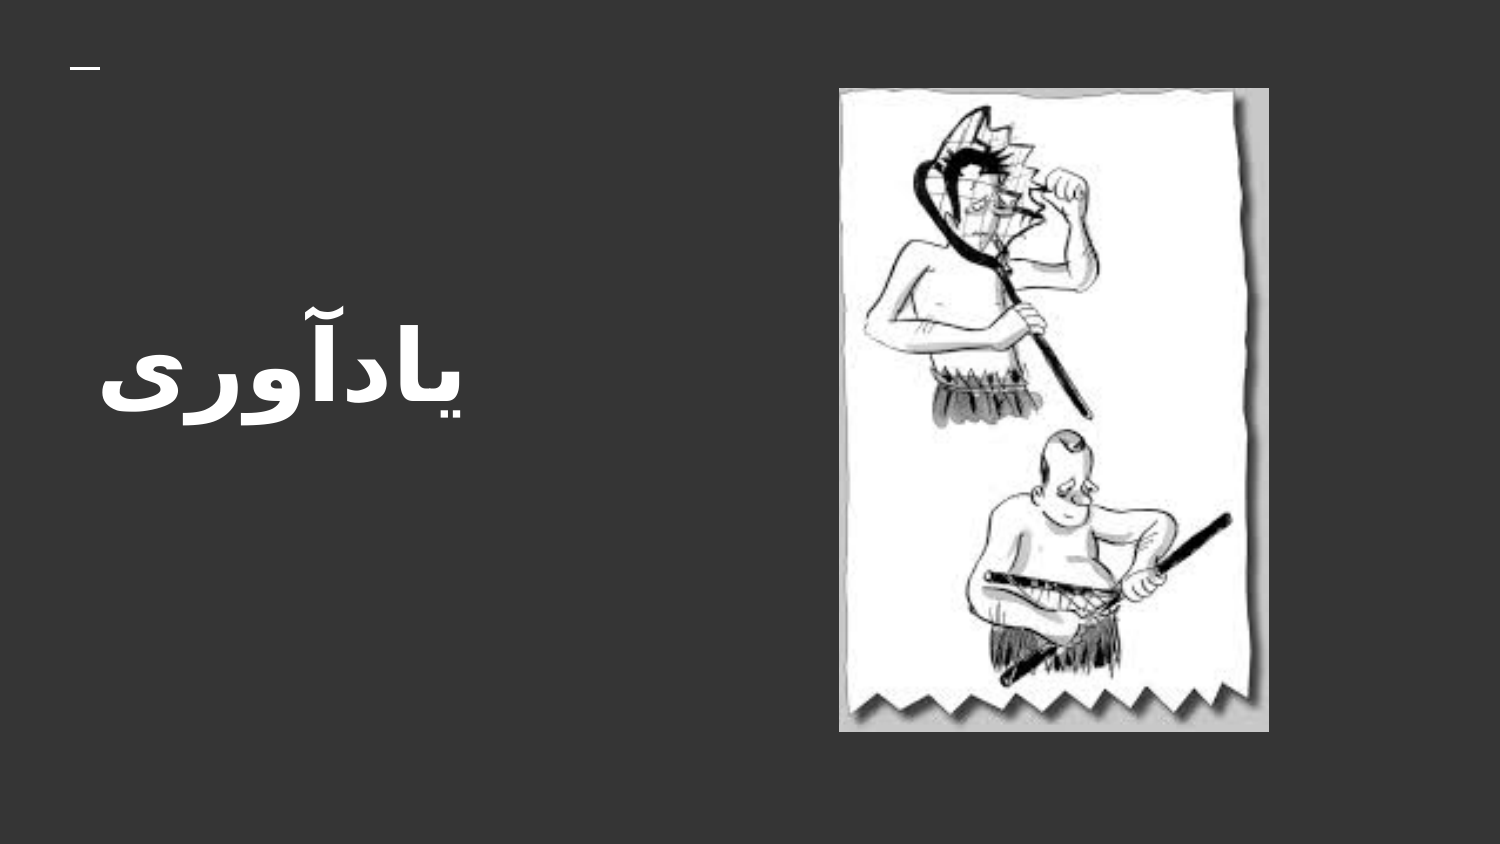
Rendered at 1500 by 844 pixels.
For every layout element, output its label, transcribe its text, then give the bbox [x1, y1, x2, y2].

picture [839, 87, 1269, 732]
title یادآوری [0, 123, 687, 721]
